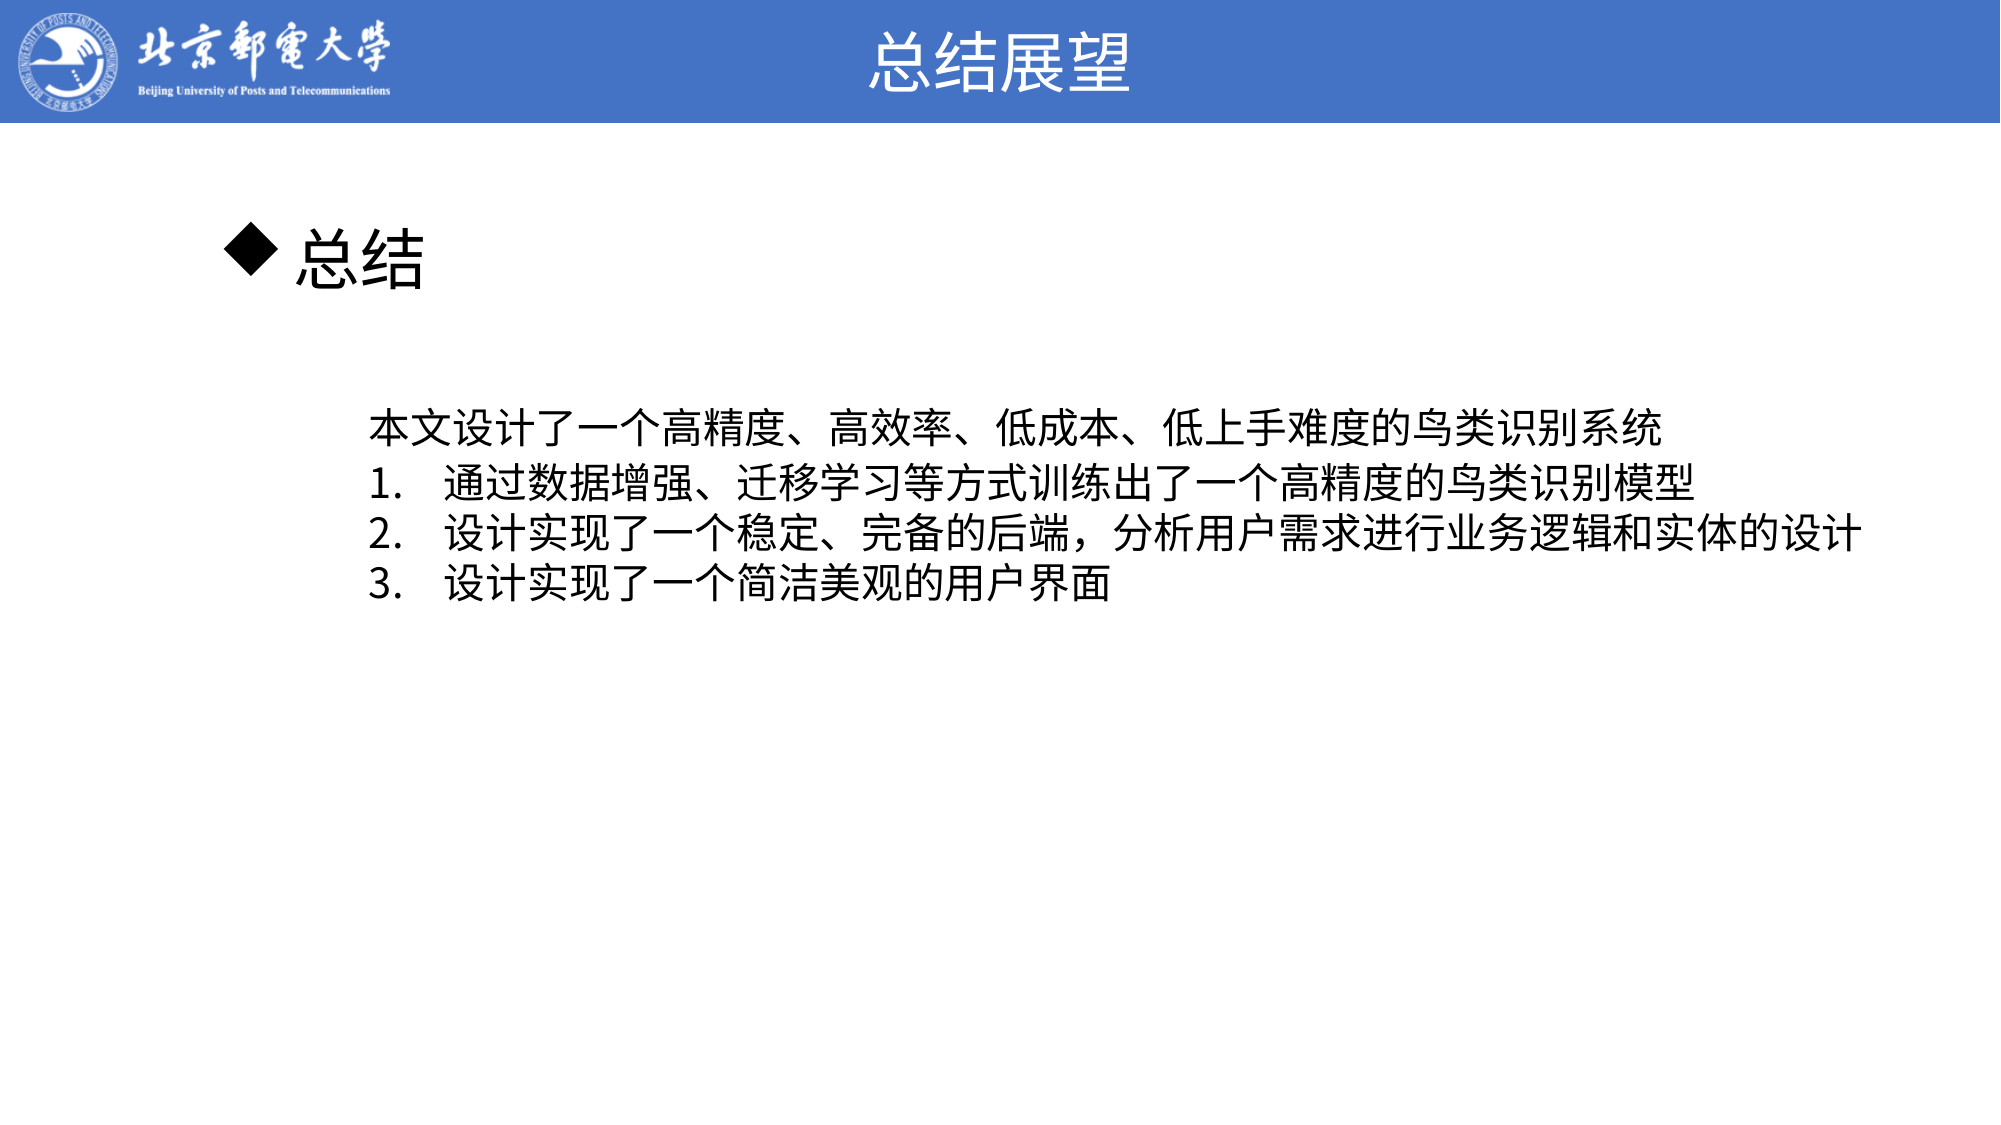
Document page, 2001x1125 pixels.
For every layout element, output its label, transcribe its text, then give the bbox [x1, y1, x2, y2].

text_box 总结展望 [698, 13, 1301, 109]
text_box [0, 0, 2000, 124]
text_box 总结 本文设计了一个高精度、高效率、低成本、低上手难度的鸟类识别系统 通过数据增强、迁移学习等方式训练出了一个高精度的鸟类识别模型 设计实现了一个稳定、完备的后端，分析用户需求进行业务逻辑和实体的设计 设计实现了一个简洁美观的用户界面 [204, 210, 1882, 615]
picture [18, 13, 390, 112]
